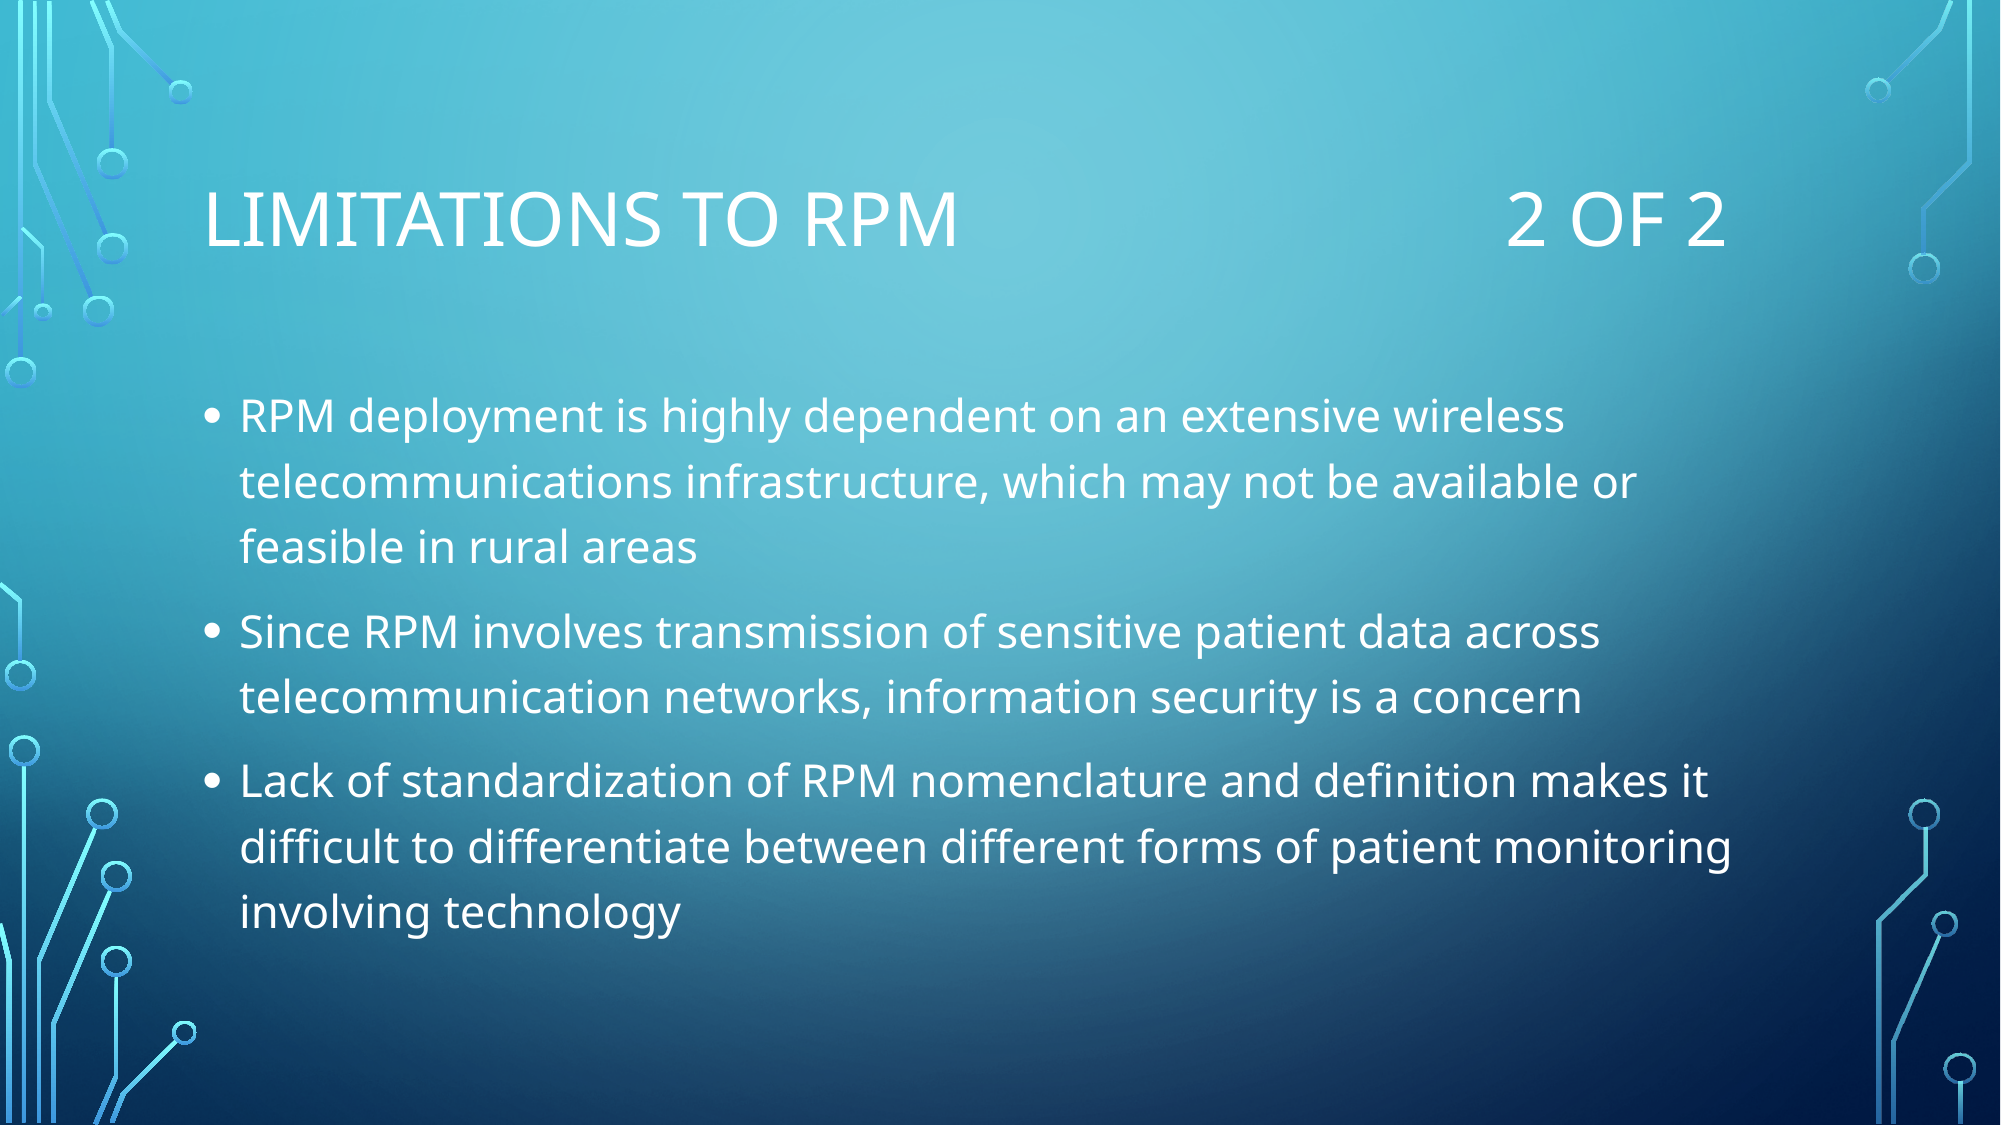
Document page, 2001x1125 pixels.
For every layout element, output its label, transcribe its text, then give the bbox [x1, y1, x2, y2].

list RPM deployment is highly dependent on an extensive wireless telecommunications infrastructure, which may not be available or feasible in rural areas Since RPM involves transmission of sensitive patient data across telecommunication networks, information security is a concern Lack of standardization of RPM nomenclature and definition makes it difficult to differentiate between different forms of patient monitoring involving technology [187, 369, 1813, 950]
title Limitations to RPM 2 of 2 [187, 101, 1813, 344]
